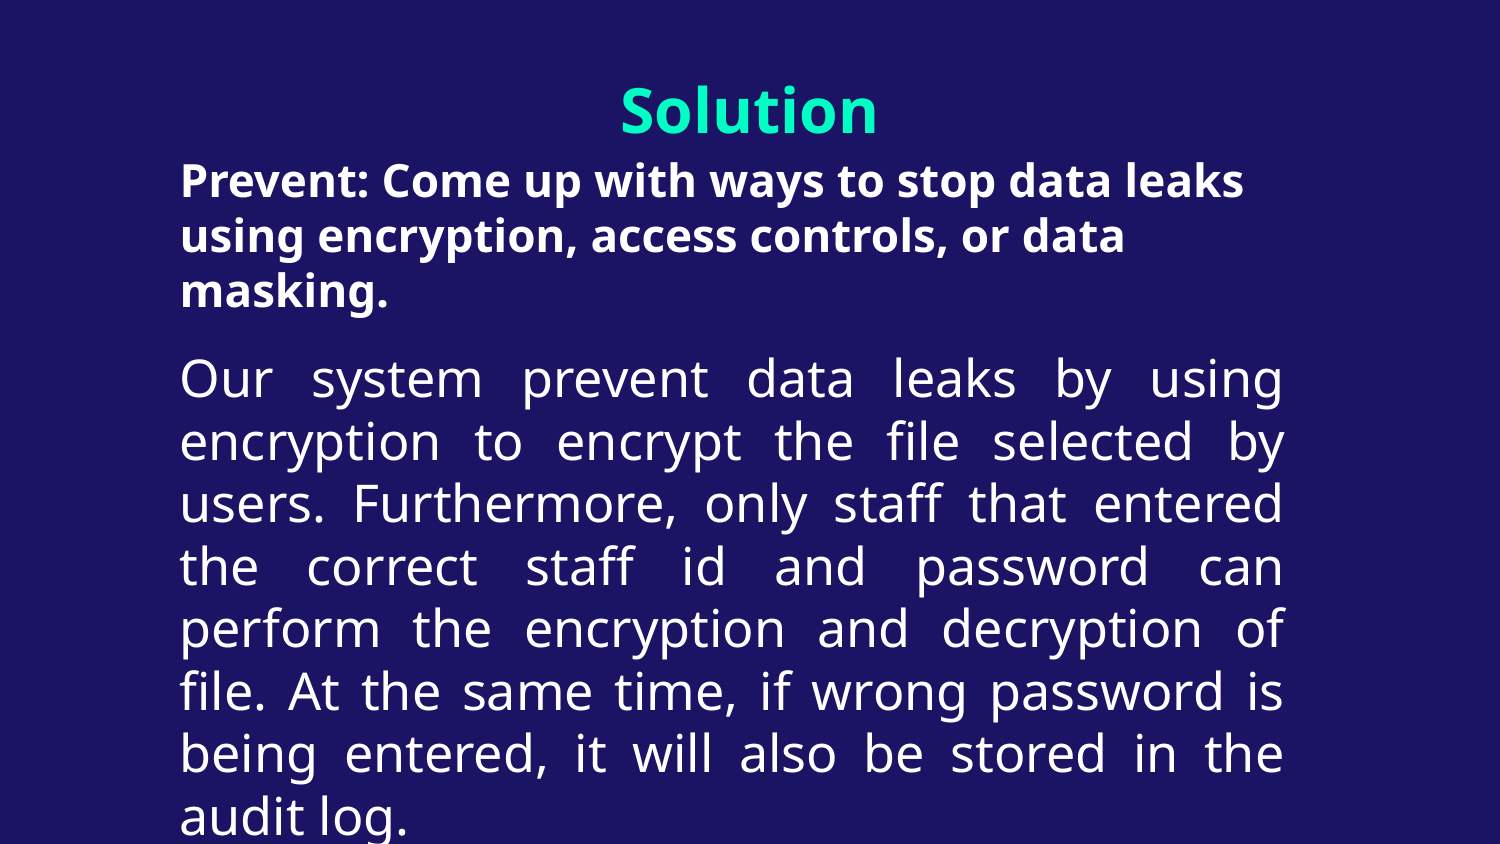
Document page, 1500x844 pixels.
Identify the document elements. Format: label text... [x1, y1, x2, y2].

title Solution [209, 56, 1291, 166]
subtitle Our system prevent data leaks by using encryption to encrypt the file selected by users. Furthermore, only staff that entered the correct staff id and password can perform the encryption and decryption of file. At the same time, if wrong password is being entered, it will also be stored in the audit log. [164, 345, 1301, 807]
title Prevent: Come up with ways to stop data leaks using encryption, access controls, or data masking. [164, 207, 1336, 317]
